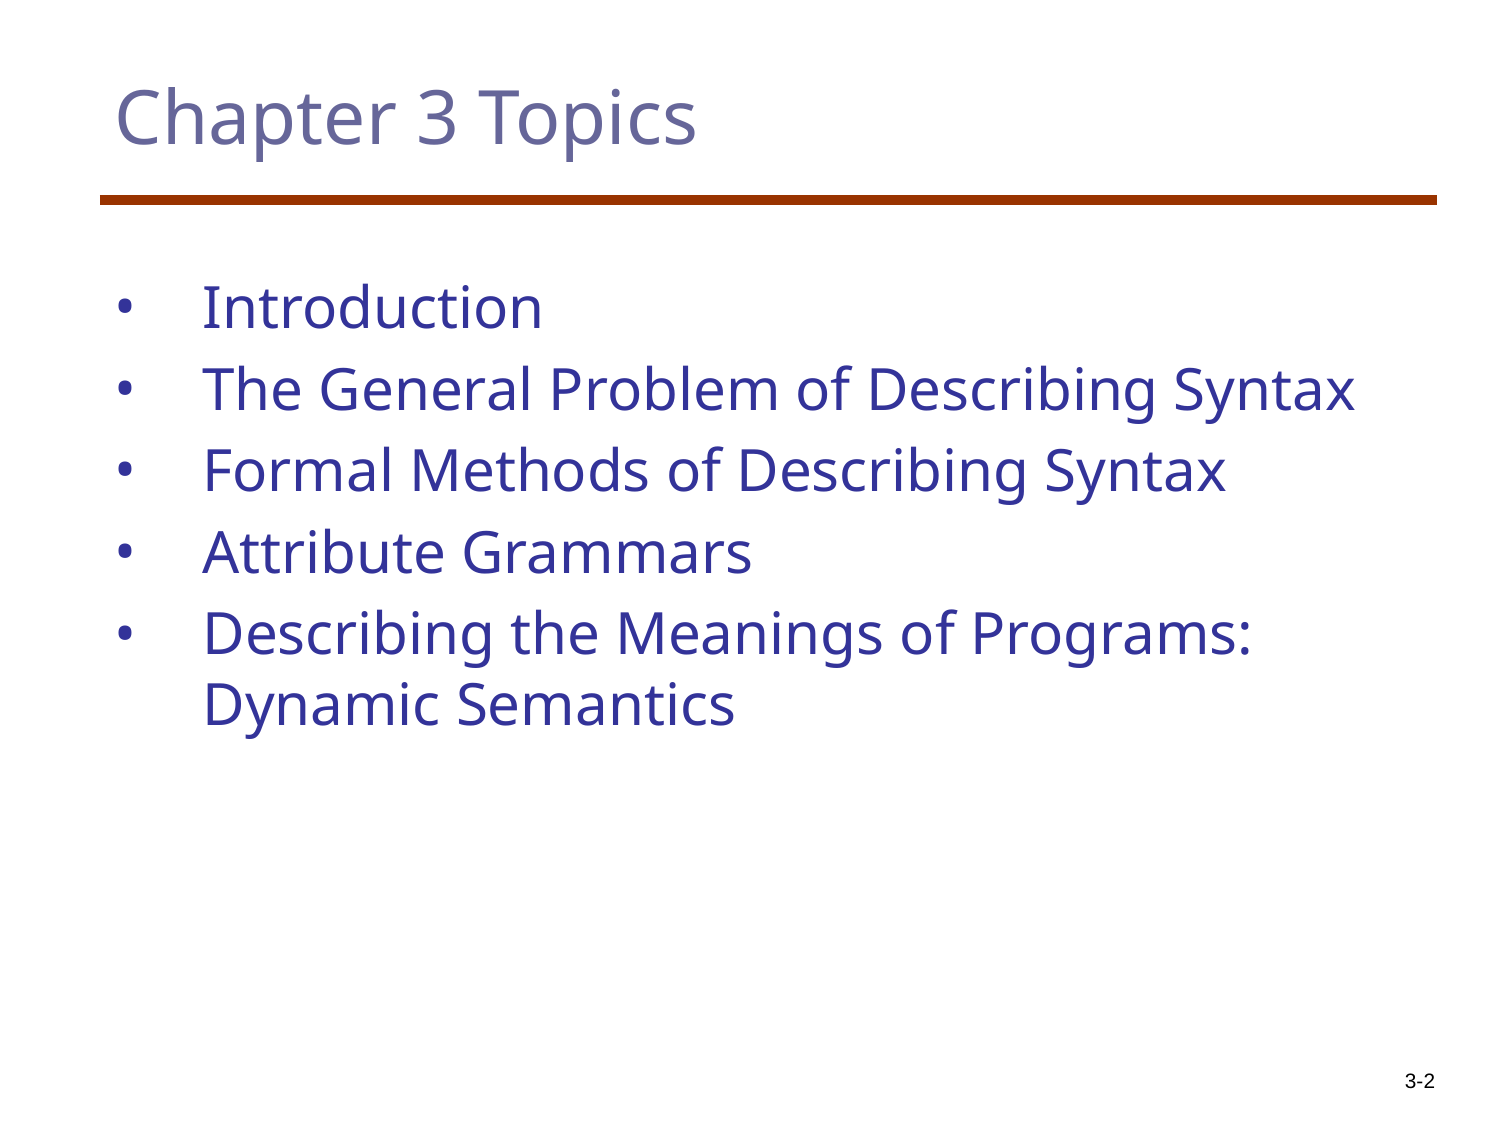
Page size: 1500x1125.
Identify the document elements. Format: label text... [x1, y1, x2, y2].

list Introduction The General Problem of Describing Syntax Formal Methods of Describing Syntax Attribute Grammars Describing the Meanings of Programs: Dynamic Semantics [99, 262, 1438, 1013]
title Chapter 3 Topics [99, 62, 1438, 250]
text_box 3-‹#› [1137, 1024, 1450, 1100]
